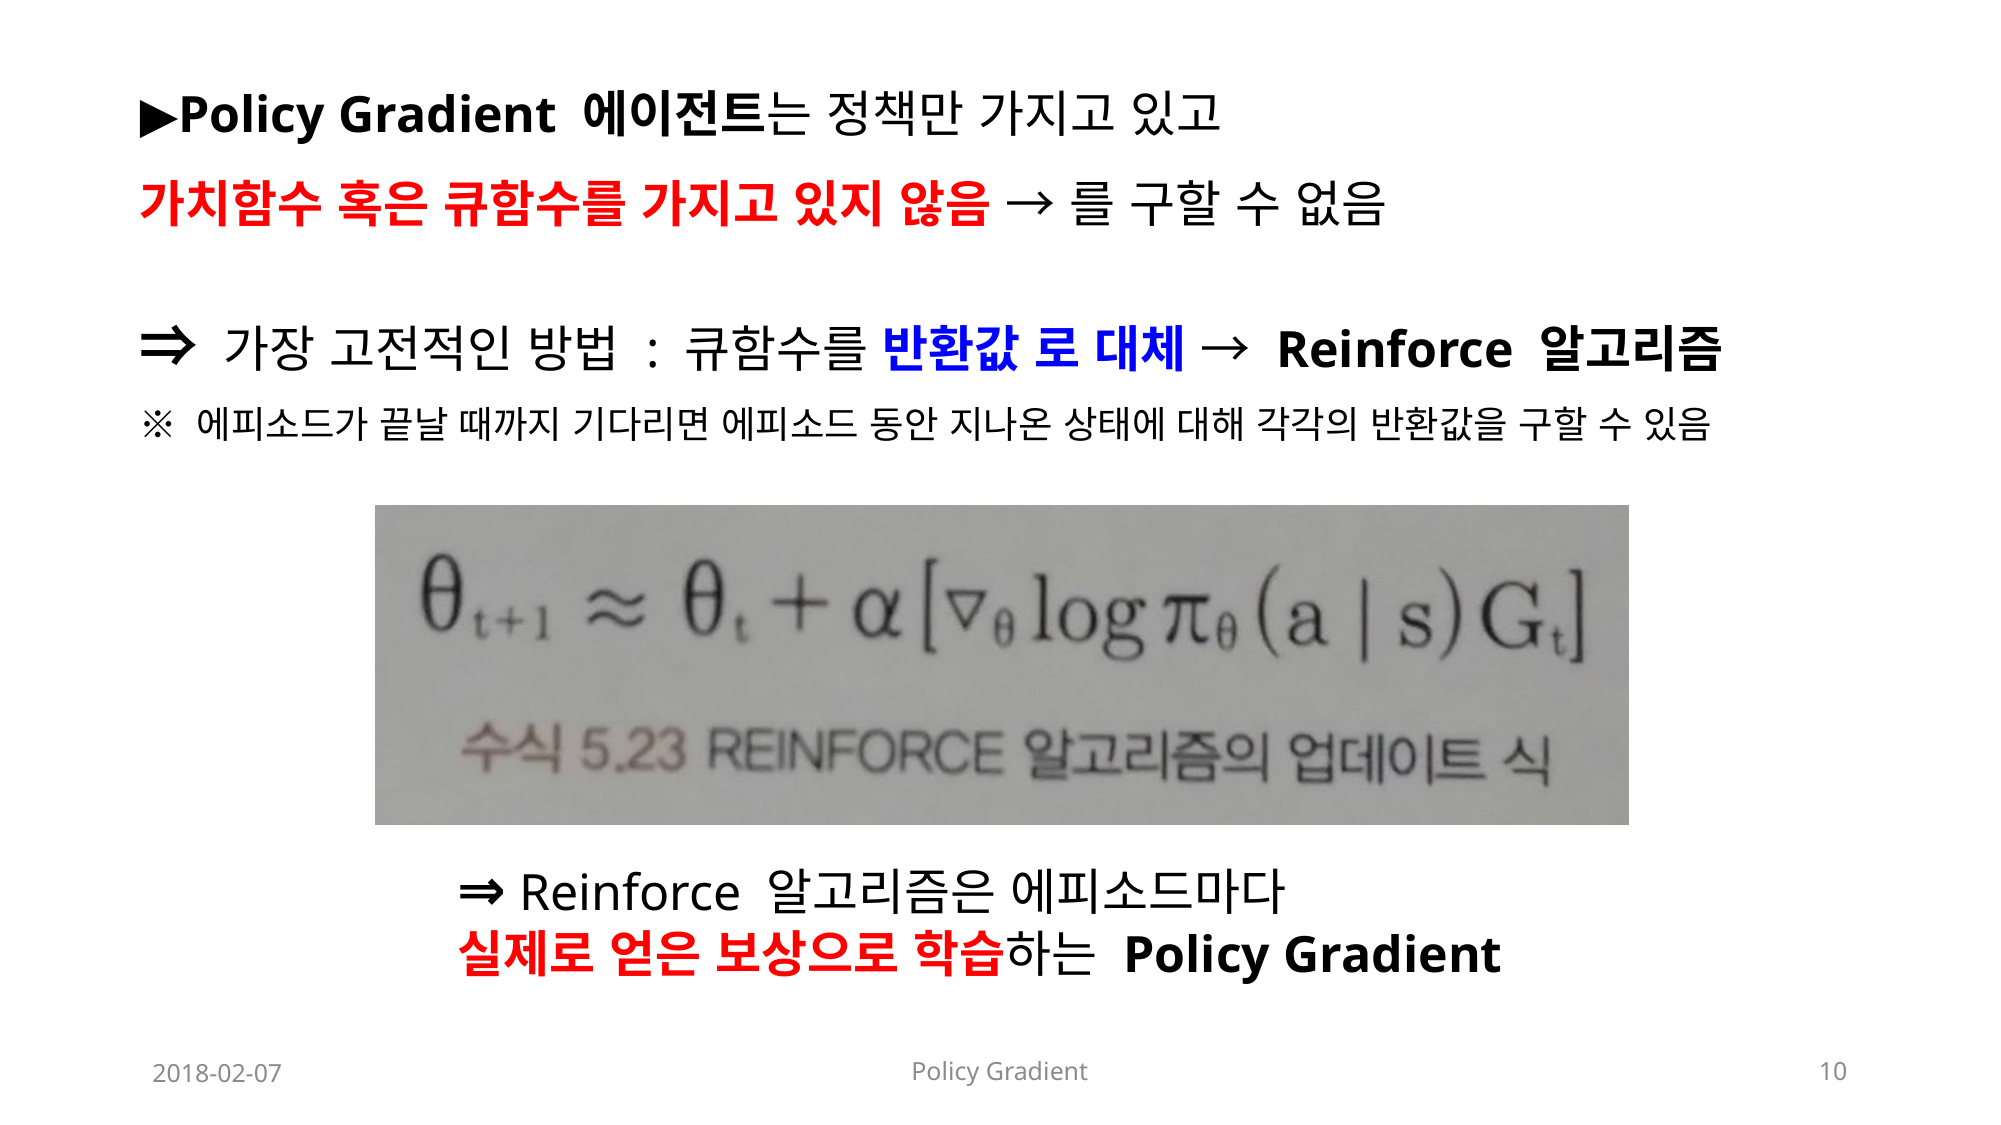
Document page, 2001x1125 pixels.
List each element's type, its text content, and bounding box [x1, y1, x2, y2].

text_box ⇒ Reinforce 알고리즘은 에피소드마다 실제로 얻은 보상으로 학습하는 Policy Gradient [442, 845, 1558, 990]
footer Policy Gradient [662, 1042, 1338, 1103]
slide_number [137, 1042, 588, 1103]
slide_number 10 [1412, 1042, 1863, 1103]
picture [374, 505, 1629, 825]
